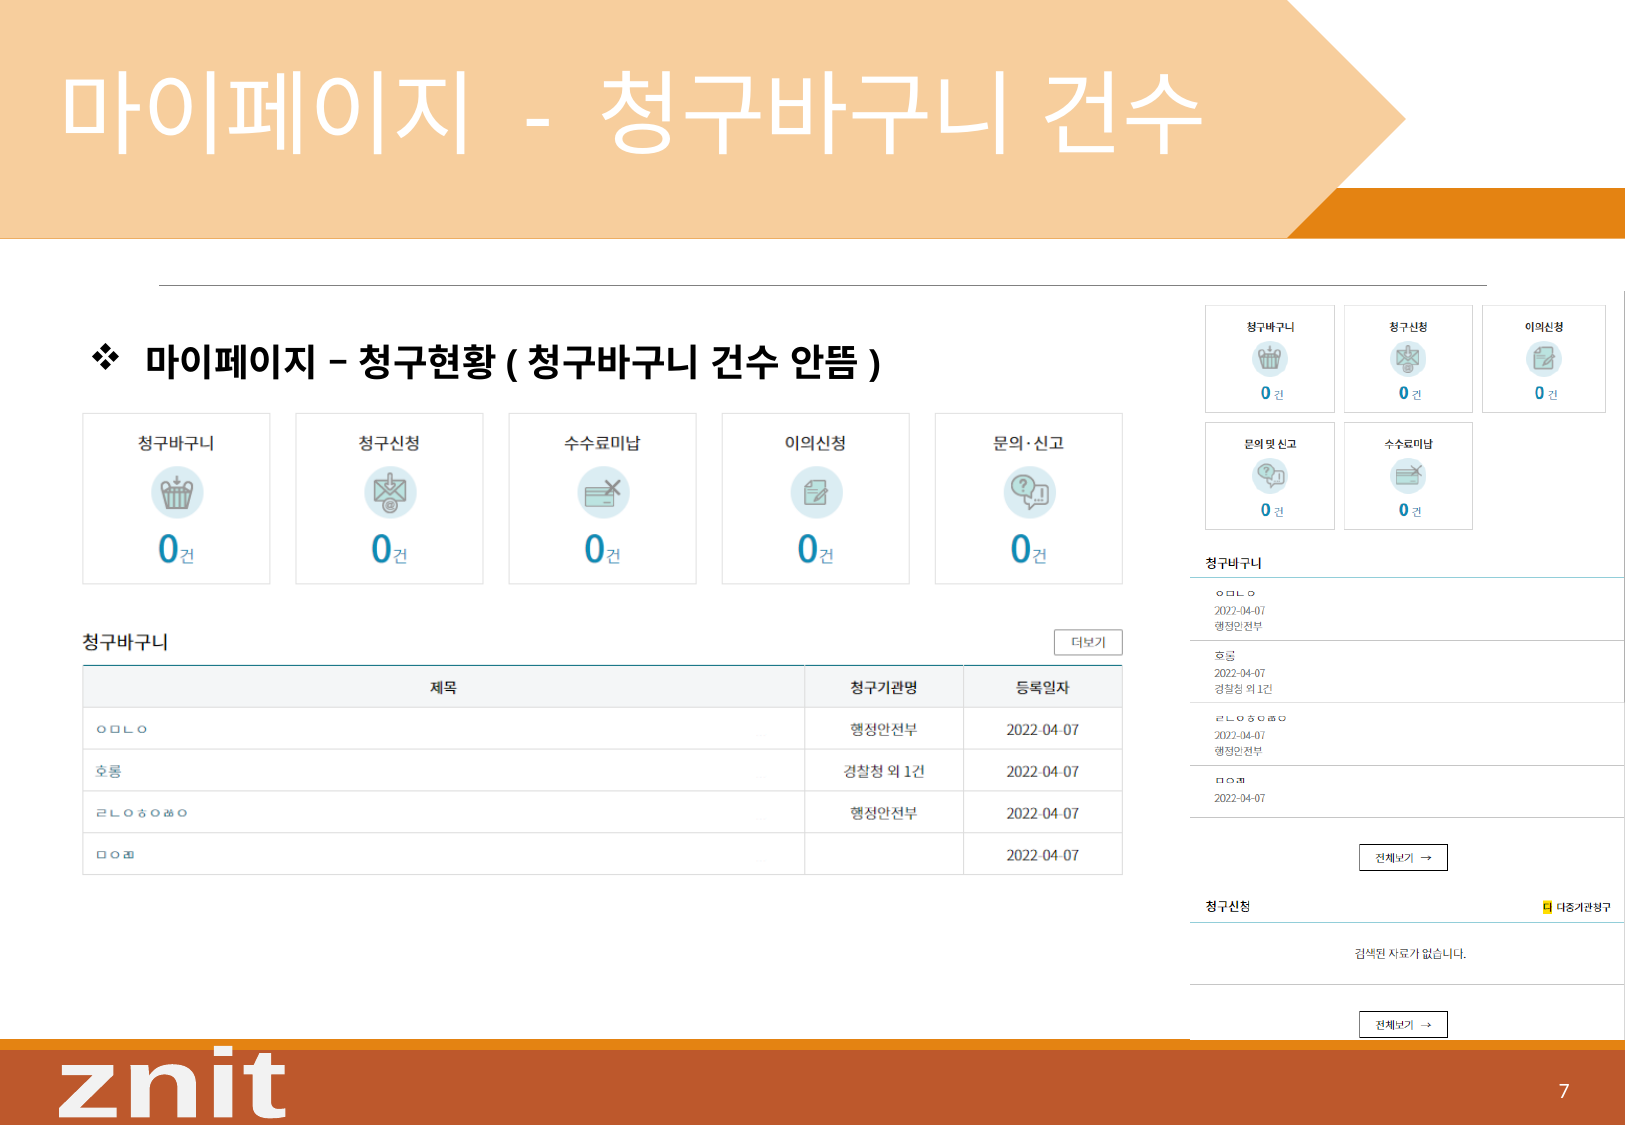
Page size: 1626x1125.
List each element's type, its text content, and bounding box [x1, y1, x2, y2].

slide_number 7 [1319, 1059, 1585, 1120]
title 마이페이지 - 청구바구니 건수 [43, 0, 1452, 238]
text_box 마이페이지 – 청구현황(청구바구니 건수 안뜸) [74, 286, 1126, 389]
picture [27, 392, 1173, 897]
picture [1190, 291, 1625, 1040]
